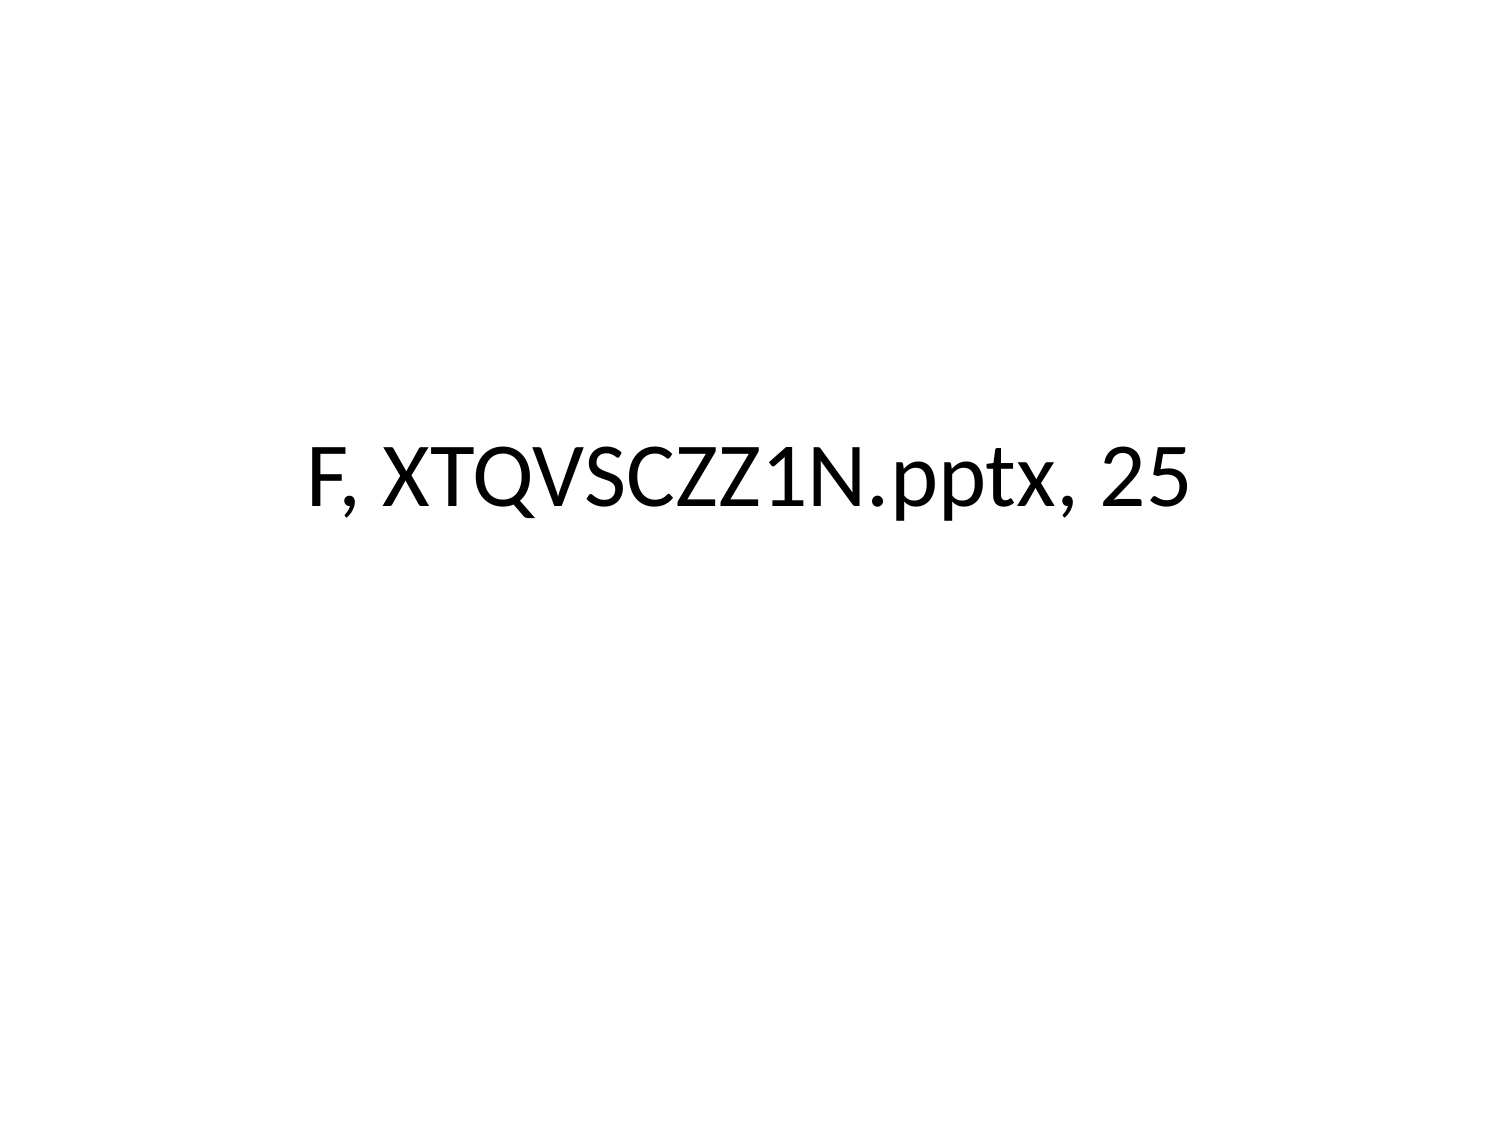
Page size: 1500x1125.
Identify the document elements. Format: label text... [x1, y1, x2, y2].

title F, XTQVSCZZ1N.pptx, 25 [112, 349, 1388, 591]
